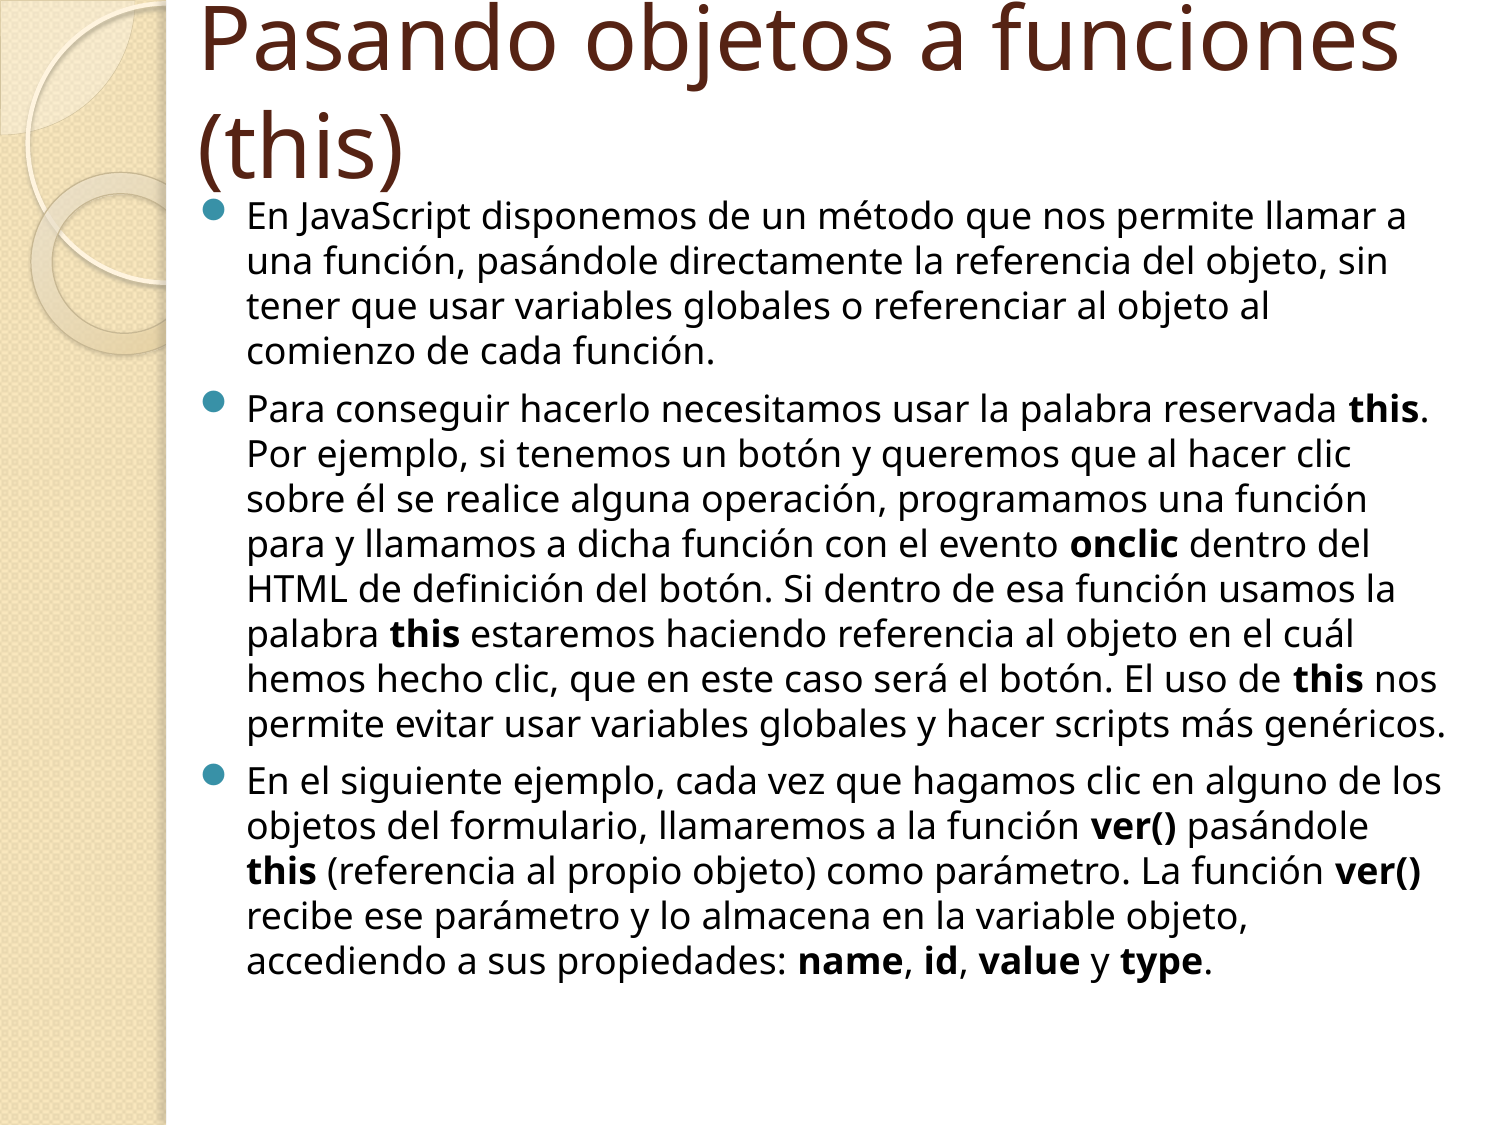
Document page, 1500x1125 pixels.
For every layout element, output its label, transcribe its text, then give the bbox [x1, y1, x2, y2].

title Pasando objetos a funciones (this) [183, 30, 1454, 147]
list En JavaScript disponemos de un método que nos permite llamar a una función, pasándole directamente la referencia del objeto, sin tener que usar variables globales o referenciar al objeto al comienzo de cada función. Para conseguir hacerlo necesitamos usar la palabra reservada this. Por ejemplo, si tenemos un botón y queremos que al hacer clic sobre él se realice alguna operación, programamos una función para y llamamos a dicha función con el evento onclic dentro del HTML de definición del botón. Si dentro de esa función usamos la palabra this estaremos haciendo referencia al objeto en el cuál hemos hecho clic, que en este caso será el botón. El uso de this nos permite evitar usar variables globales y hacer scripts más genéricos. En el siguiente ejemplo, cada vez que hagamos clic en alguno de los objetos del formulario, llamaremos a la función ver() pasándole this (referencia al propio objeto) como parámetro. La función ver() recibe ese parámetro y lo almacena en la variable objeto, accediendo a sus propiedades: name, id, value y type. [171, 184, 1466, 1083]
